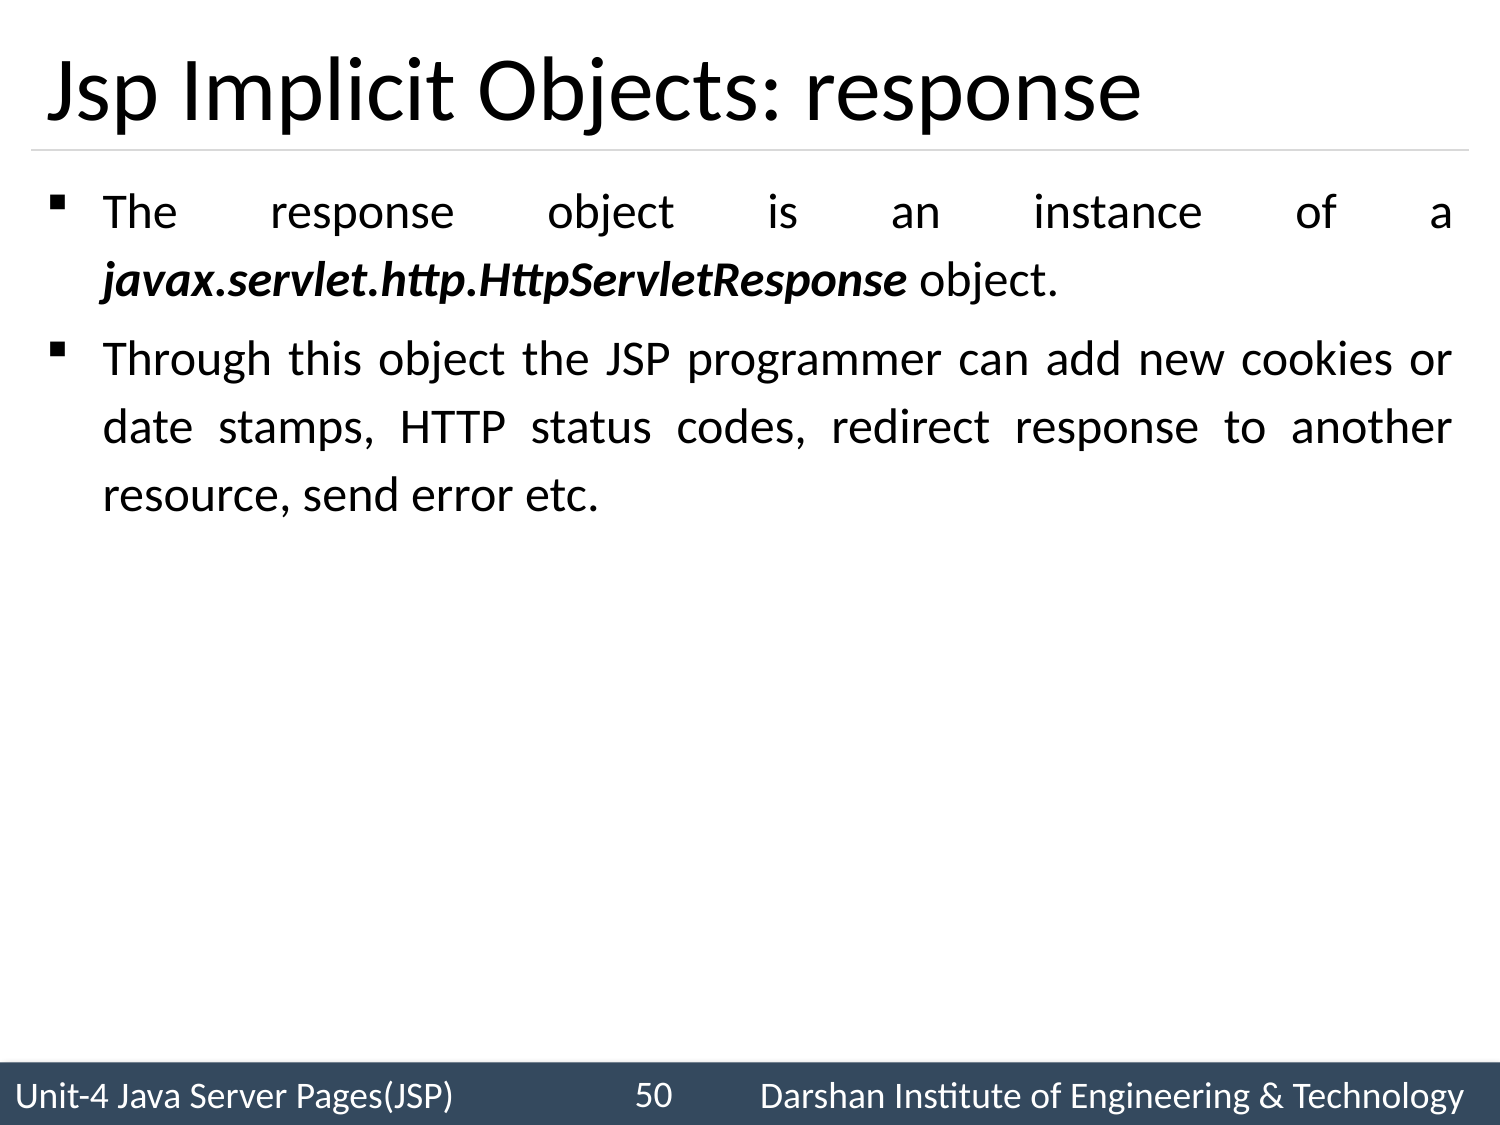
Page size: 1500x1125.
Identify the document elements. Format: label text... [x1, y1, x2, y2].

slide_number 50 [587, 1062, 688, 1123]
title Jsp Implicit Objects: response [31, 17, 1469, 150]
list The response object is an instance of a javax.servlet.http.HttpServletResponse object. Through this object the JSP programmer can add new cookies or date stamps, HTTP status codes, redirect response to another resource, send error etc. [31, 162, 1469, 1038]
